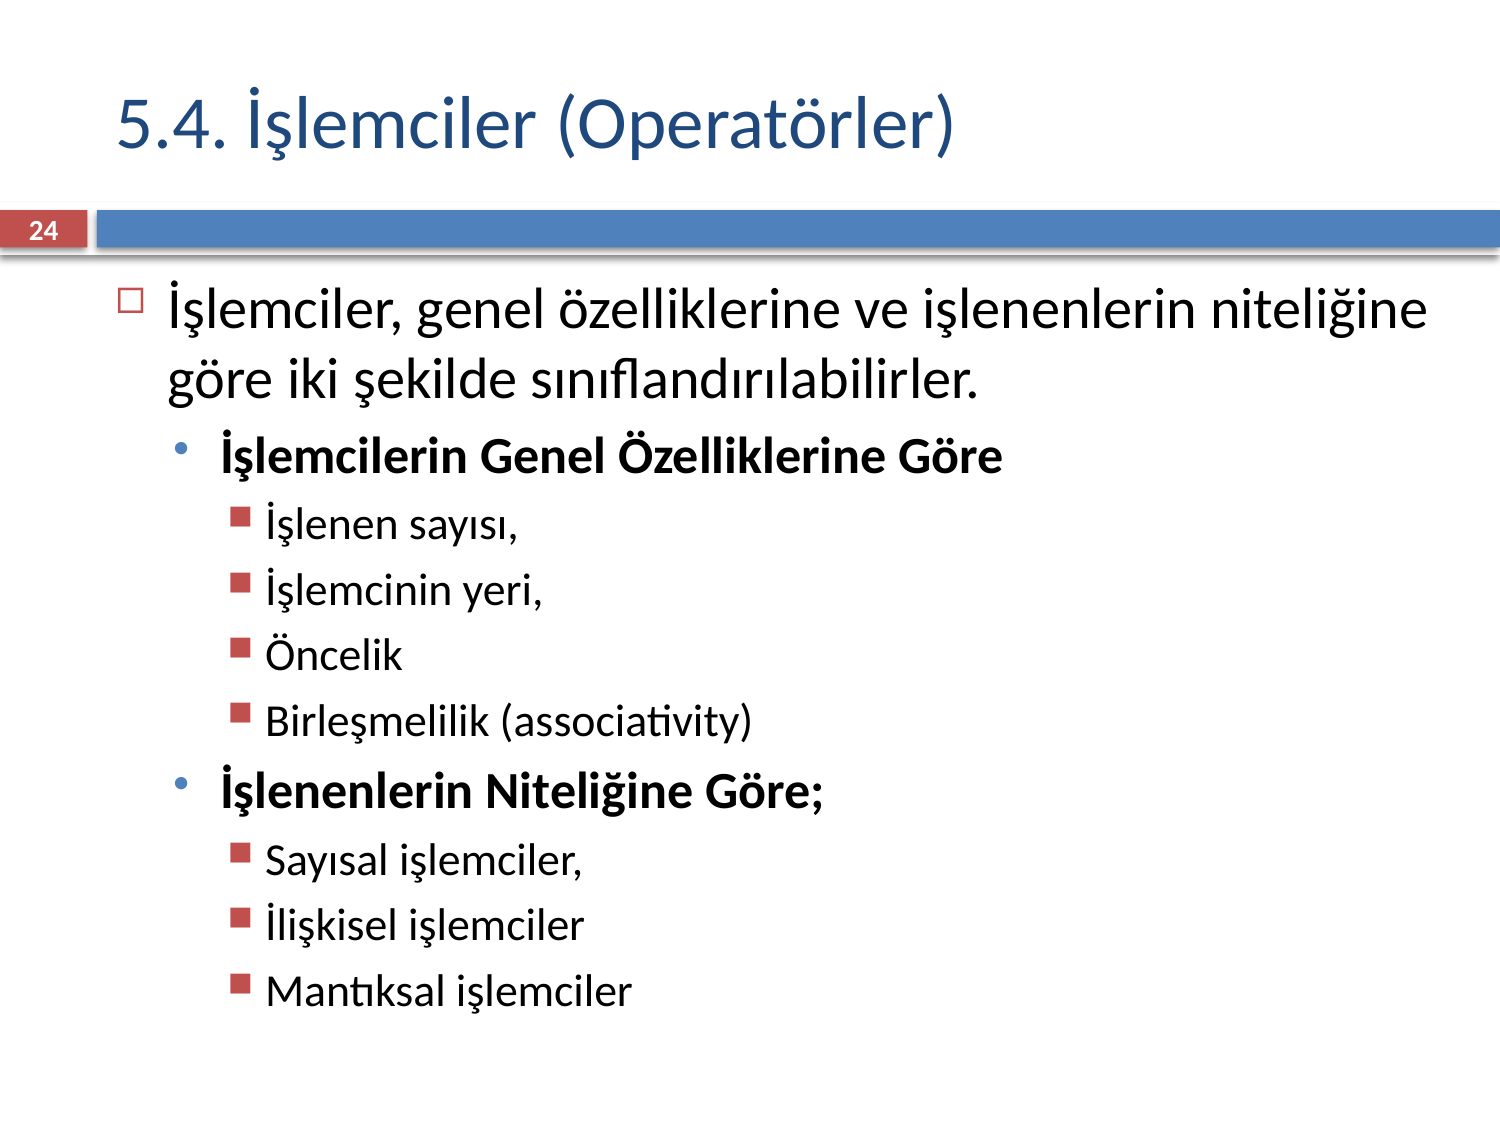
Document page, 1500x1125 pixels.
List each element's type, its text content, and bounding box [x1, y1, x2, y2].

slide_number 24 [0, 208, 88, 249]
list İşlemciler, genel özelliklerine ve işlenenlerin niteliğine göre iki şekilde sınıflandırılabilirler. İşlemcilerin Genel Özelliklerine Göre İşlenen sayısı, İşlemcinin yeri, Öncelik Birleşmelilik (associativity) İşlenenlerin Niteliğine Göre; Sayısal işlemciler, İlişkisel işlemciler Mantıksal işlemciler [100, 262, 1447, 1000]
title 5.4. İşlemciler (Operatörler) [100, 37, 1438, 200]
